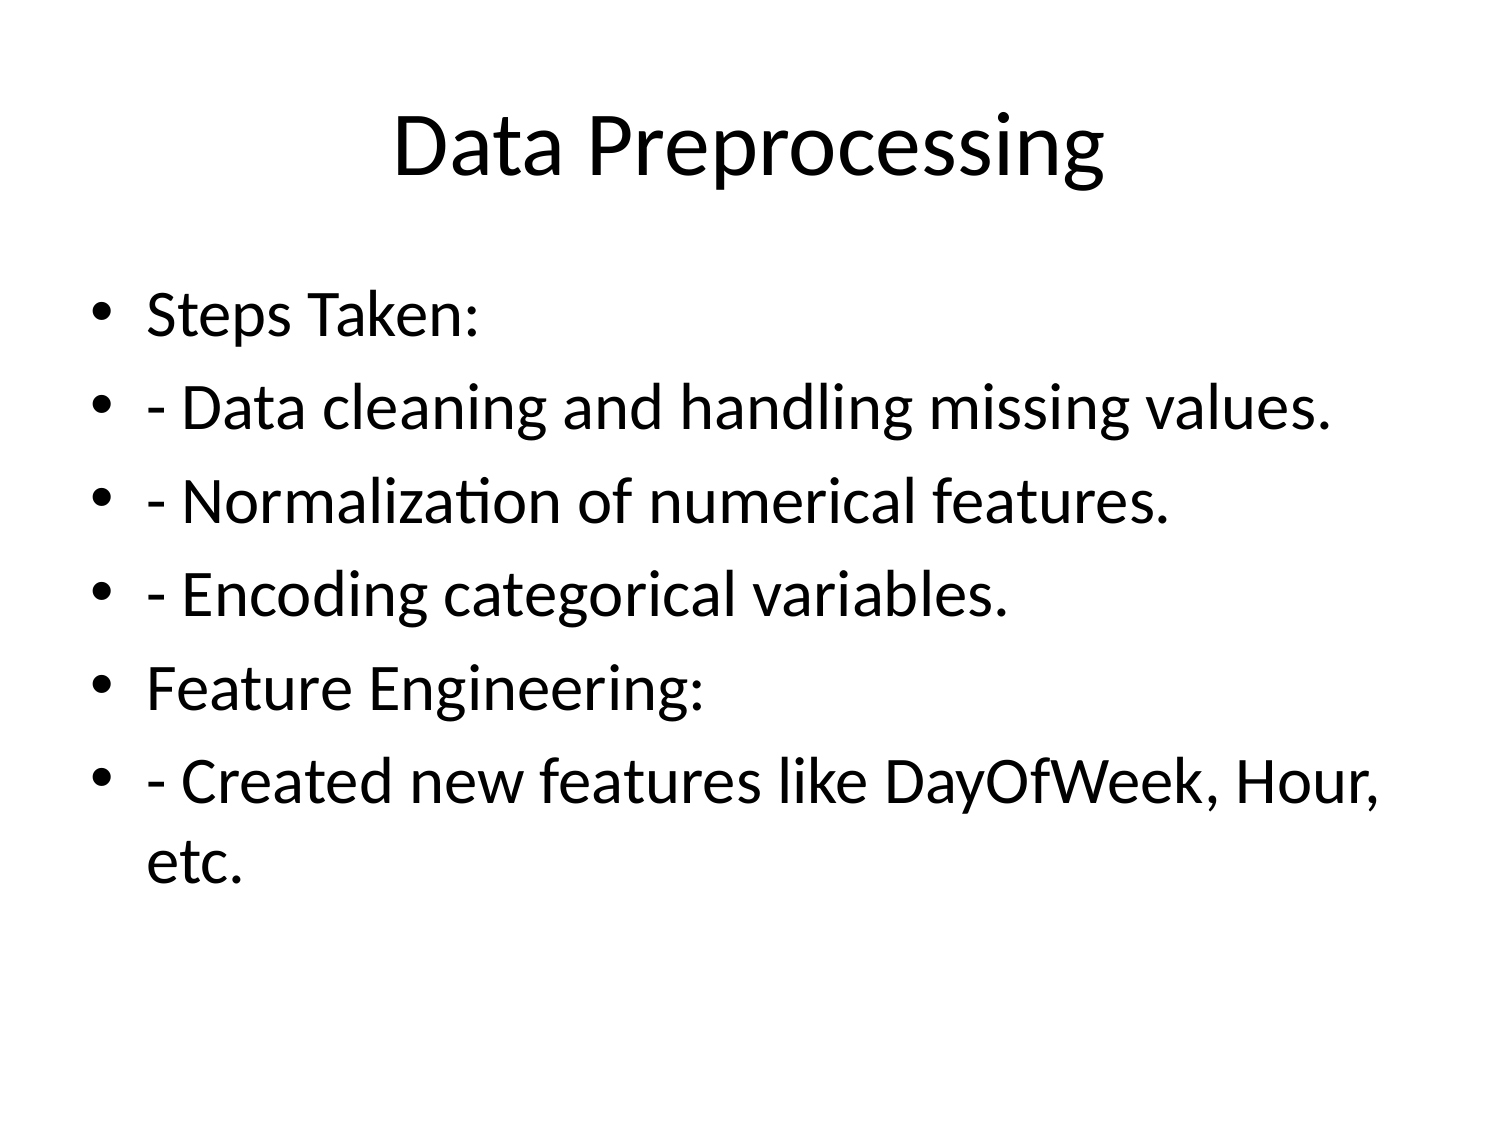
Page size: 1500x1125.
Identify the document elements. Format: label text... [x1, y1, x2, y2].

list Steps Taken: - Data cleaning and handling missing values. - Normalization of numerical features. - Encoding categorical variables. Feature Engineering: - Created new features like DayOfWeek, Hour, etc. [75, 262, 1425, 1005]
title Data Preprocessing [75, 45, 1425, 233]
